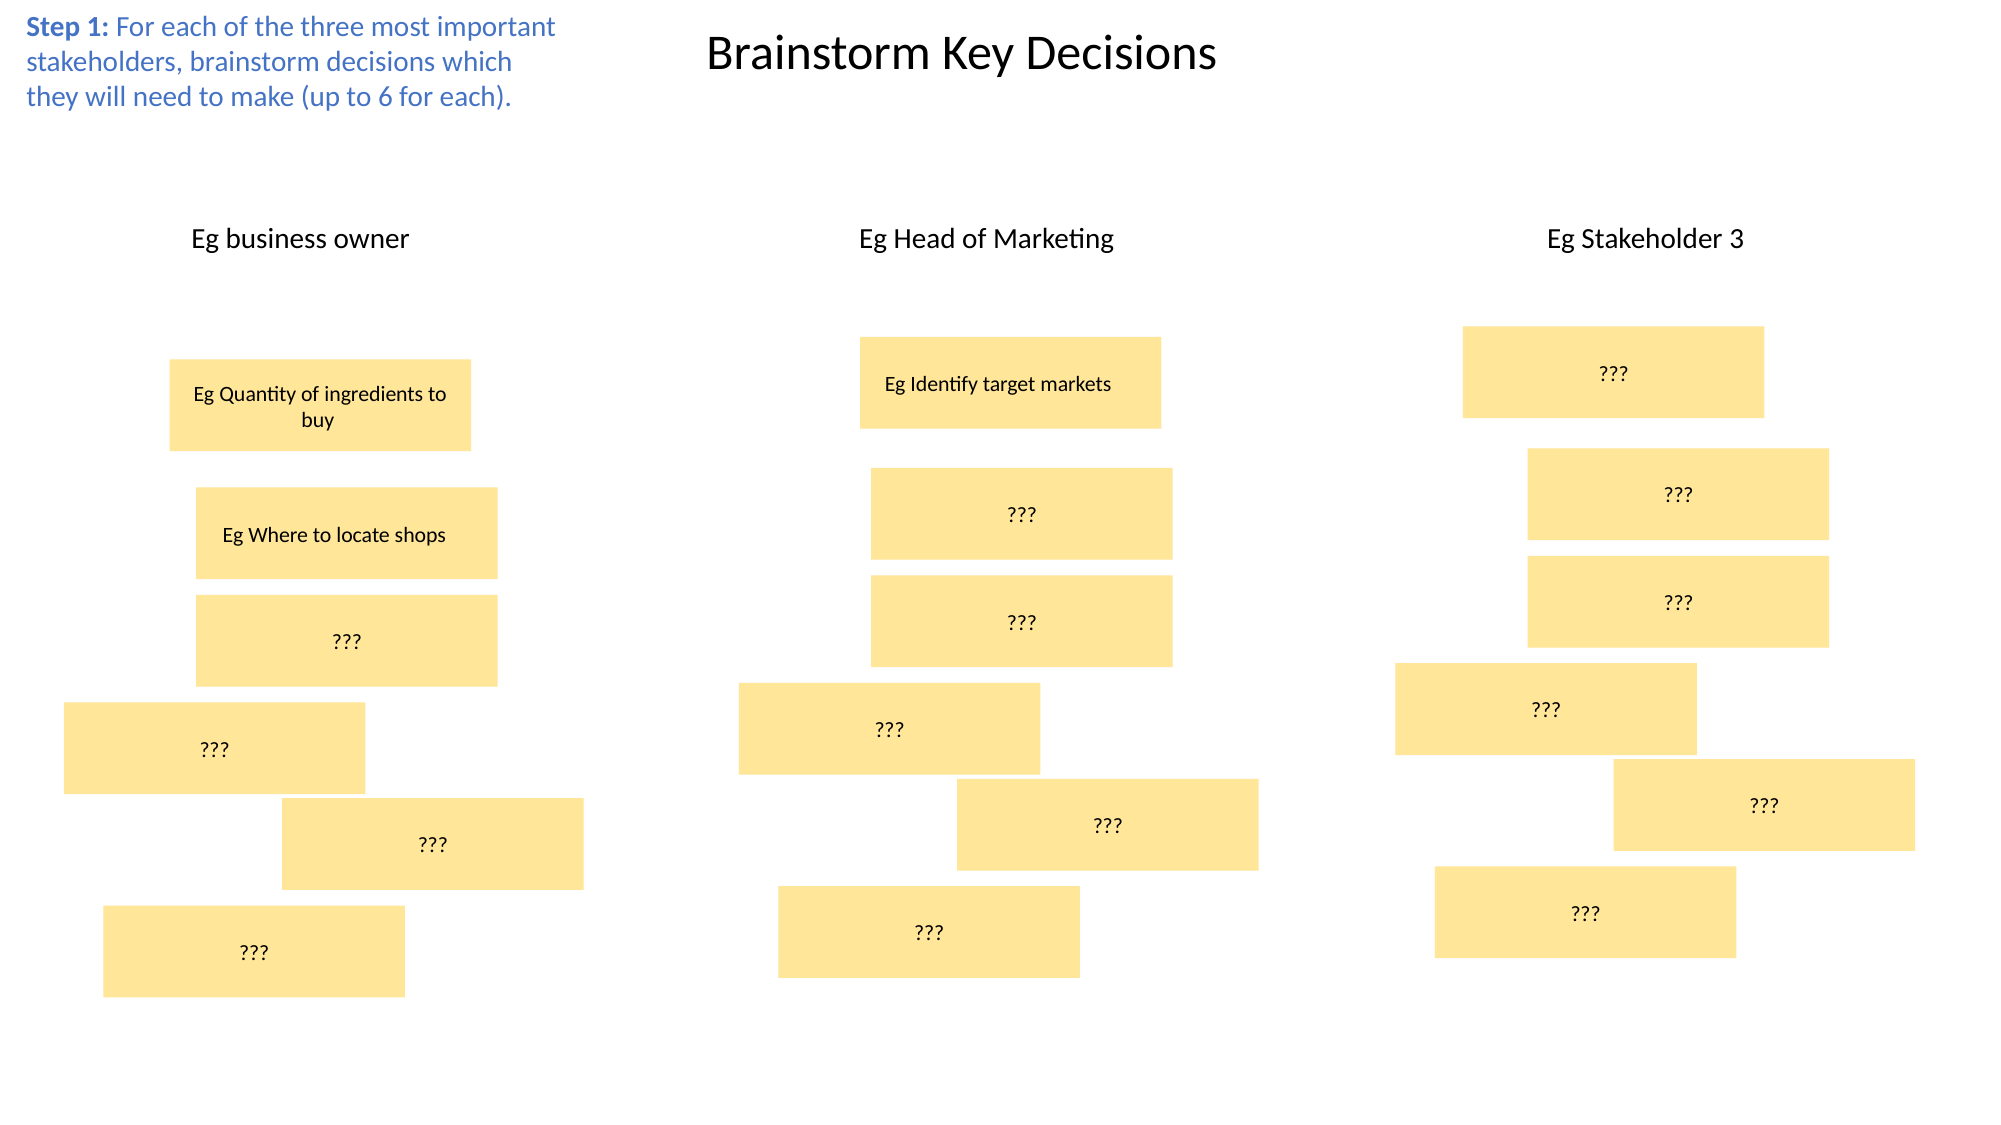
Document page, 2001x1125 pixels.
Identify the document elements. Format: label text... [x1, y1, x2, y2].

text_box ??? [870, 467, 1174, 561]
text_box ??? [281, 797, 585, 891]
text_box ??? [1613, 758, 1916, 852]
text_box ??? [777, 885, 1081, 979]
text_box ??? [1527, 555, 1830, 649]
text_box ??? [1527, 447, 1830, 541]
text_box ??? [63, 701, 366, 795]
text_box ??? [102, 905, 406, 998]
text_box ??? [1434, 865, 1737, 959]
text_box Eg Identify target markets [859, 336, 1163, 430]
text_box Eg business owner [103, 211, 498, 262]
text_box Brainstorm Key Decisions [691, 12, 1594, 87]
text_box Eg Head of Marketing [789, 211, 1184, 262]
text_box Eg Where to locate shops [195, 486, 499, 580]
text_box Step 1: For each of the three most important stakeholders, brainstorm decisions which they will need to make (up to 6 for each). [11, 0, 580, 120]
text_box ??? [1394, 662, 1698, 756]
text_box Eg Quantity of ingredients to buy [169, 358, 472, 452]
text_box ??? [195, 594, 499, 688]
text_box ??? [870, 574, 1174, 668]
text_box ??? [738, 682, 1041, 776]
text_box ??? [1462, 325, 1765, 419]
text_box Eg Stakeholder 3 [1448, 212, 1843, 262]
text_box ??? [956, 778, 1260, 872]
